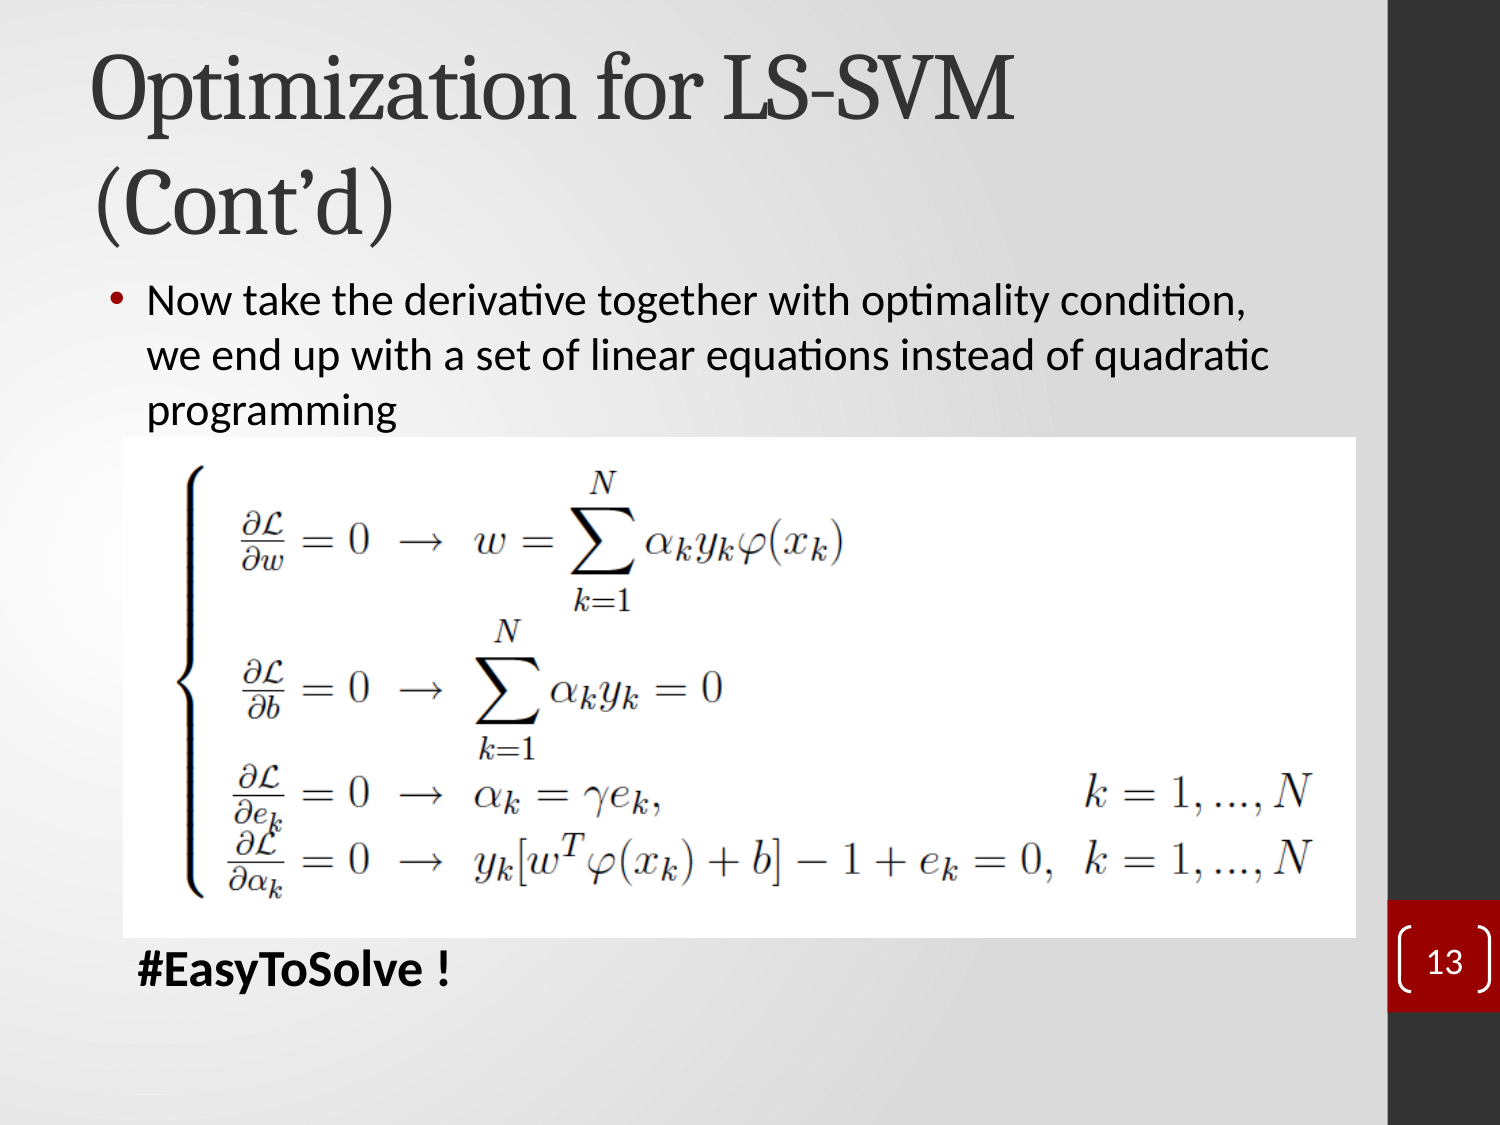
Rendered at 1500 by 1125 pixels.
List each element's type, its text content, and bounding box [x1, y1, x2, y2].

list Now take the derivative together with optimality condition, we end up with a set of linear equations instead of quadratic programming [75, 262, 1298, 1050]
text_box #EasyToSolve ! [122, 940, 476, 1004]
picture [122, 437, 1356, 938]
slide_number 12 [1397, 925, 1492, 994]
title Optimization for LS-SVM (Cont’d) [75, 45, 1325, 233]
